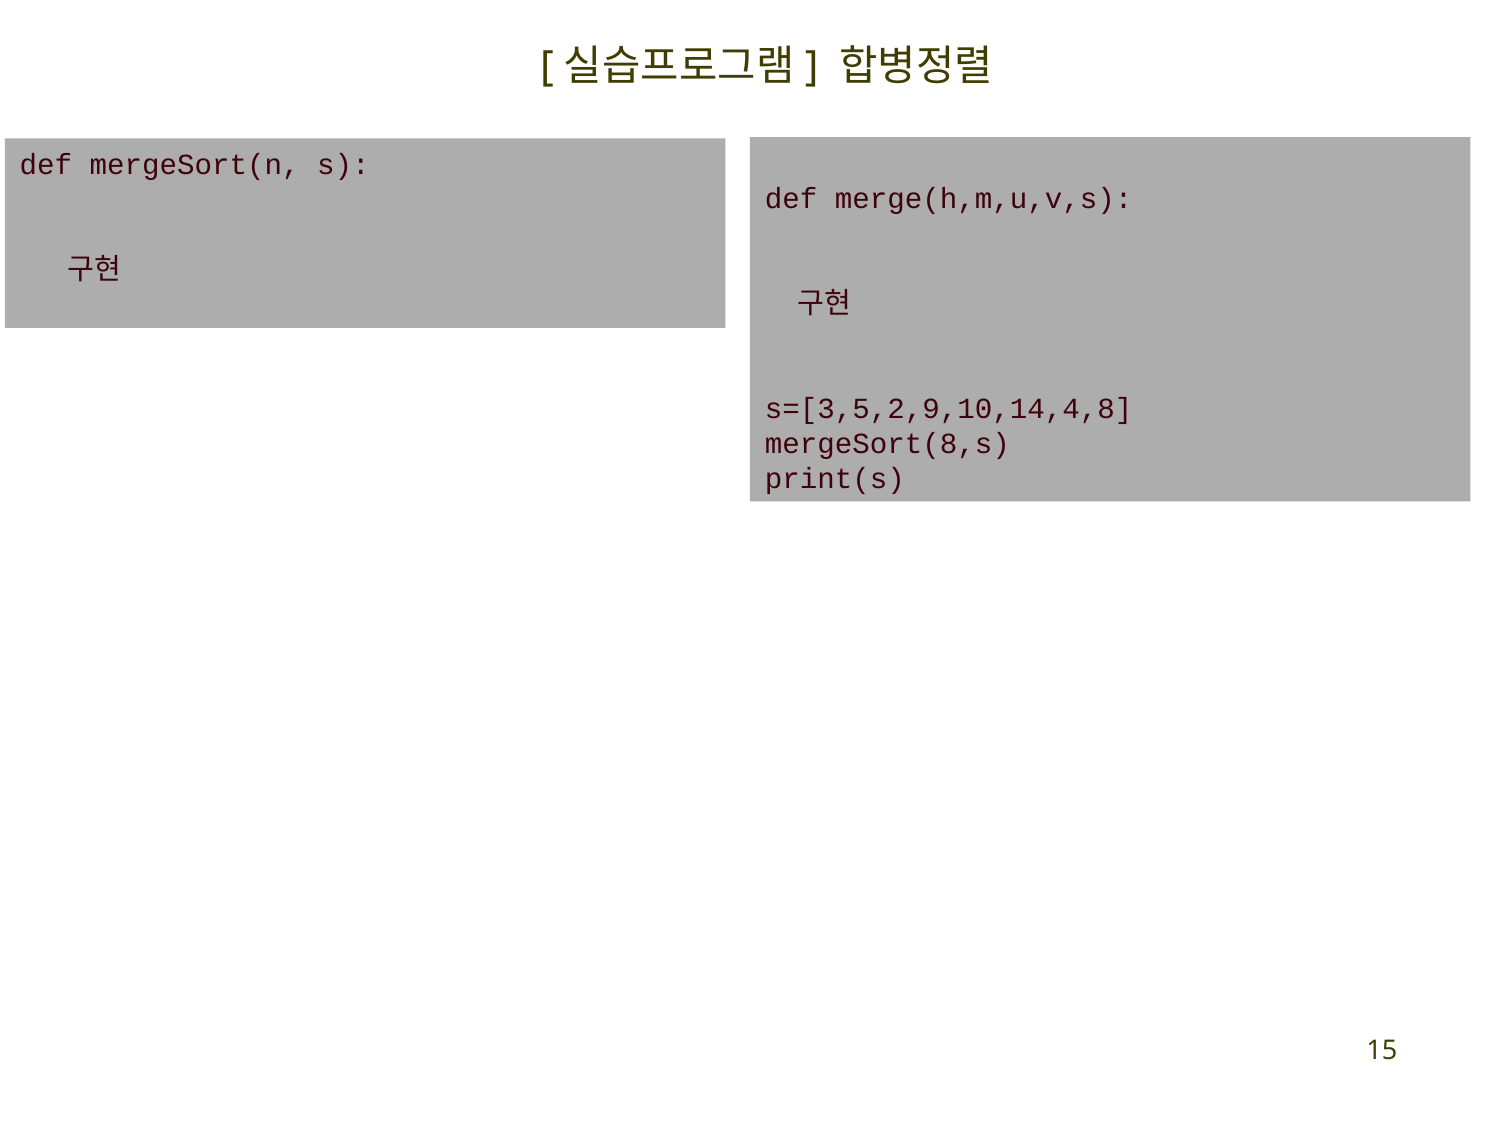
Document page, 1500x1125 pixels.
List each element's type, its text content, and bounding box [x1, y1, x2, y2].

text_box def merge(h,m,u,v,s): 구현 s=[3,5,2,9,10,14,4,8] mergeSort(8,s) print(s) [749, 137, 1471, 502]
text_box def mergeSort(n, s): 구현 [4, 138, 726, 328]
text_box [실습프로그램] 합병정렬 [525, 30, 1009, 96]
slide_number 15 [1099, 1024, 1413, 1101]
